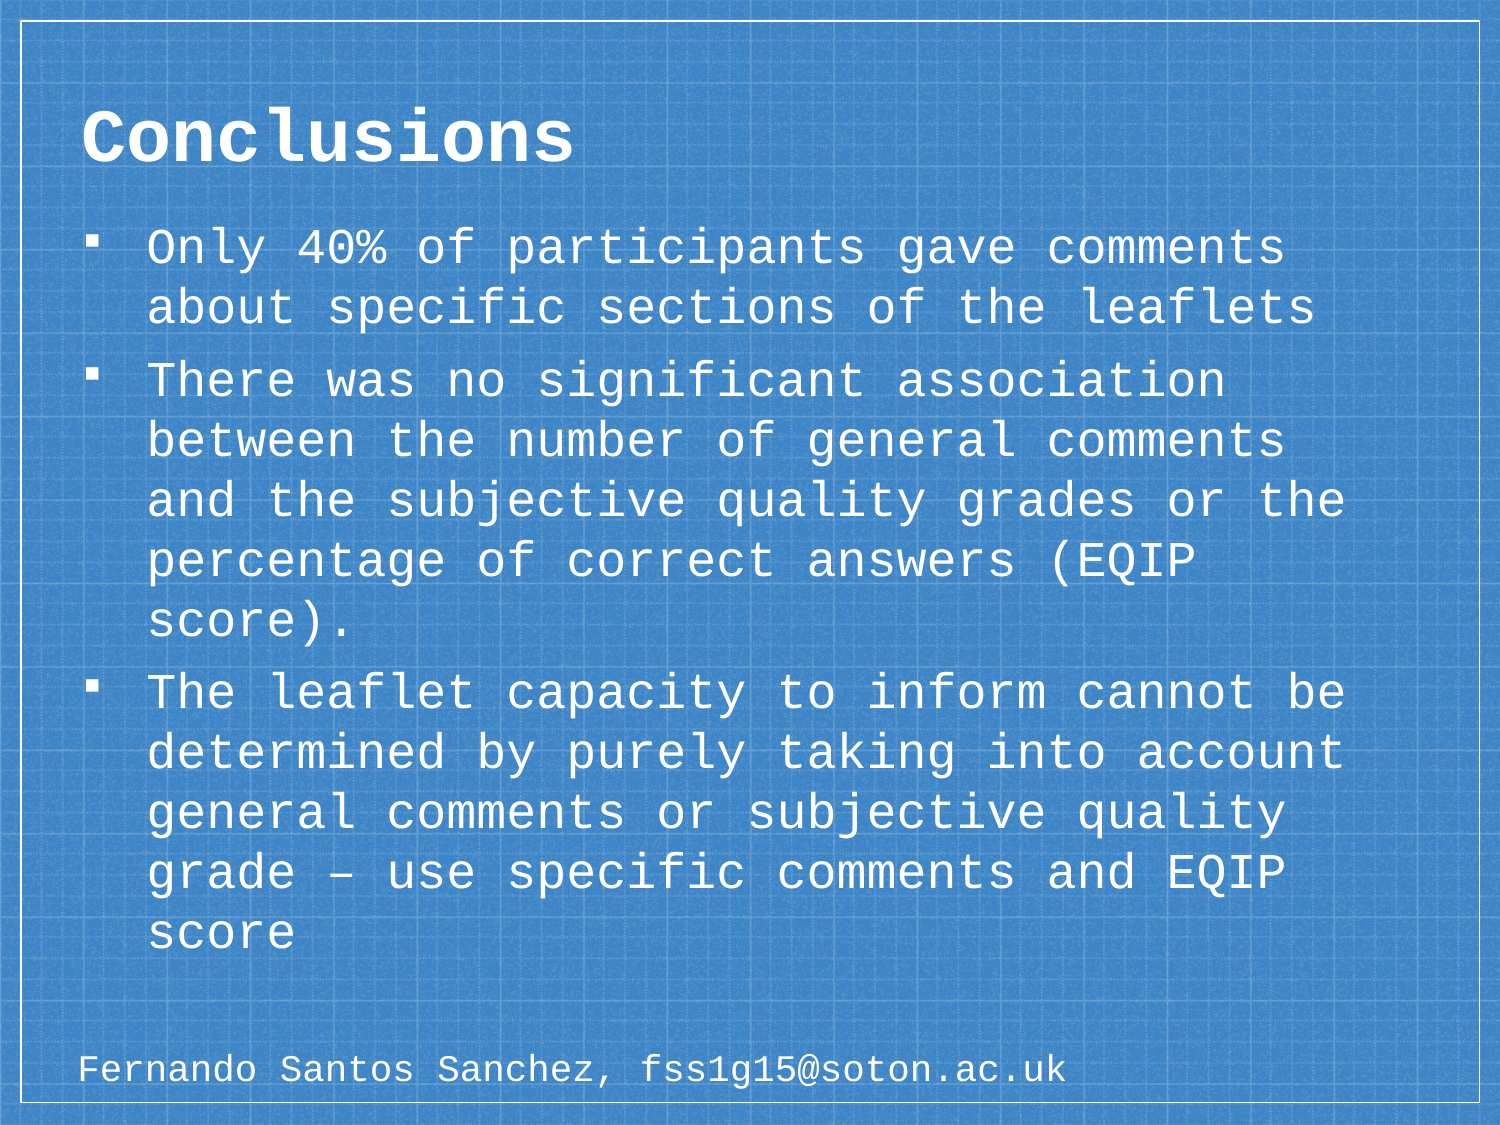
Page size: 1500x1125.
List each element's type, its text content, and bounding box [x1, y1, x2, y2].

list Only 40% of participants gave comments about specific sections of the leaflets There was no significant association between the number of general comments and the subjective quality grades or the percentage of correct answers (EQIP score). The leaflet capacity to inform cannot be determined by purely taking into account general comments or subjective quality grade – use specific comments and EQIP score Fernando Santos Sanchez, fss1g15@soton.ac.uk [56, 198, 1417, 995]
picture [0, 0, 1500, 1125]
title Conclusions [66, 71, 1417, 163]
